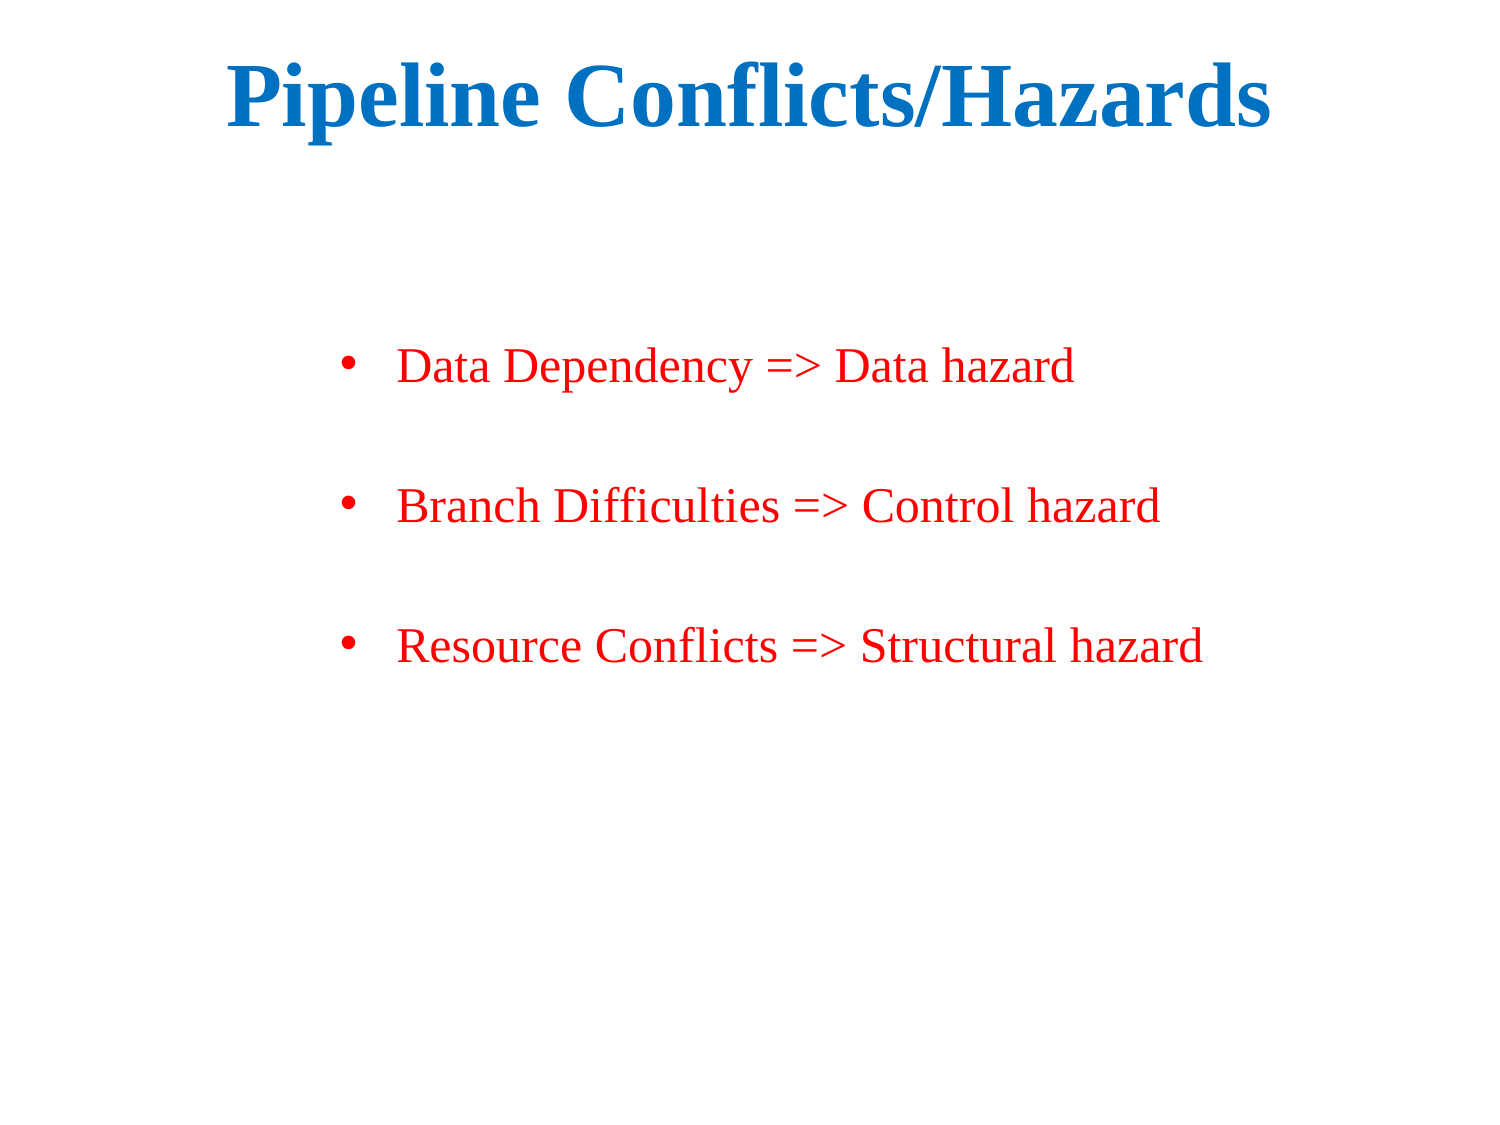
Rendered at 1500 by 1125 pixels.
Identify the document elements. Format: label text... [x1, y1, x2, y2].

title Pipeline Conflicts/Hazards [75, 24, 1425, 155]
list Data Dependency => Data hazard Branch Difficulties => Control hazard Resource Conflicts => Structural hazard [324, 324, 1500, 1125]
